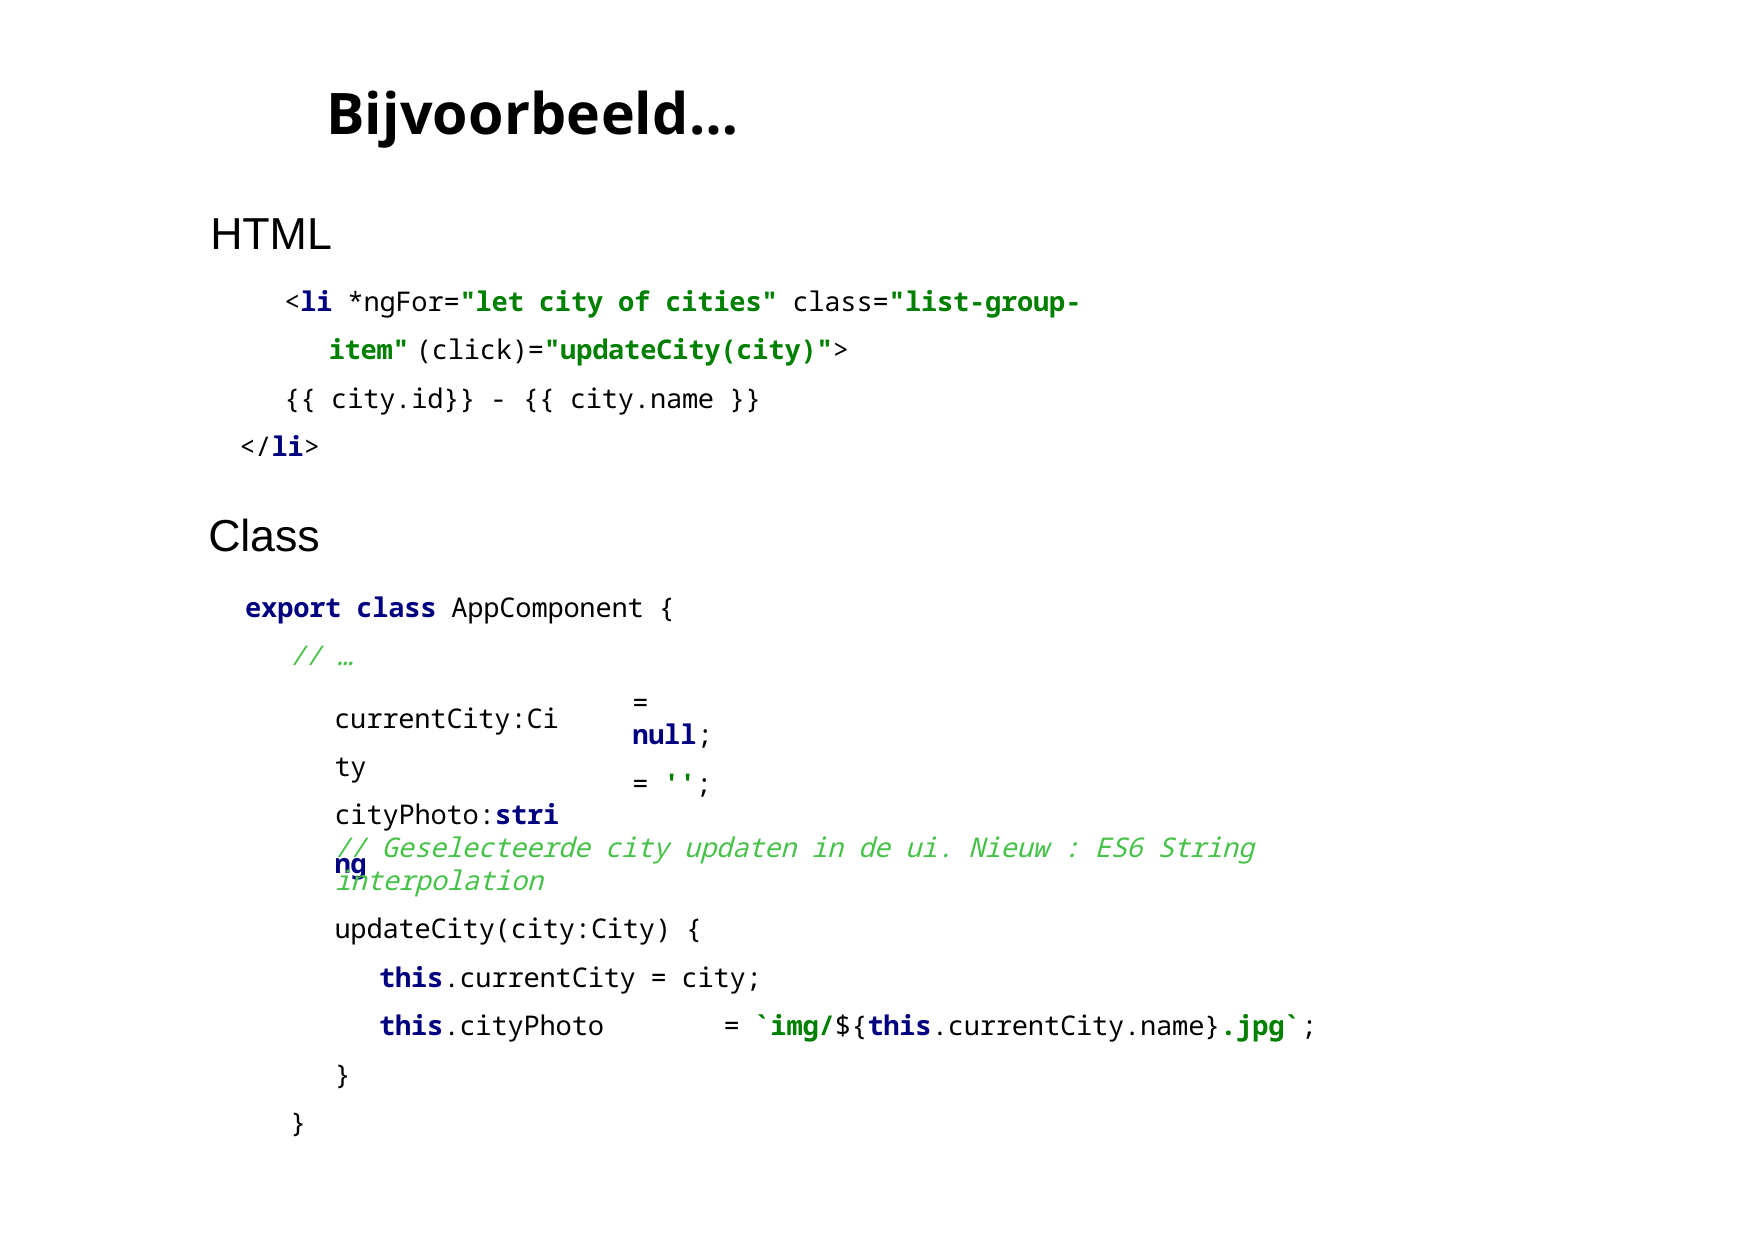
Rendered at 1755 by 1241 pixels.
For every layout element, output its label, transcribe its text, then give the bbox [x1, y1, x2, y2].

text_box HTML <li *ngFor="let city of cities" class="list‐group‐item" (click)="updateCity(city)"> {{ city.id}} ‐ {{ city.name }} </li> Class export class AppComponent { // … [208, 205, 1106, 672]
text_box // Geselecteerde city updaten in de ui. Nieuw : ES6 String interpolation updateCity(city:City) { this.currentCity = city; this.cityPhoto = `img/${this.currentCity.name}.jpg`; } } [287, 830, 1409, 1139]
title Bijvoorbeeld… [227, 77, 1644, 285]
text_box = null; = ''; [630, 685, 739, 799]
text_box currentCity:City cityPhoto:string [332, 685, 575, 830]
